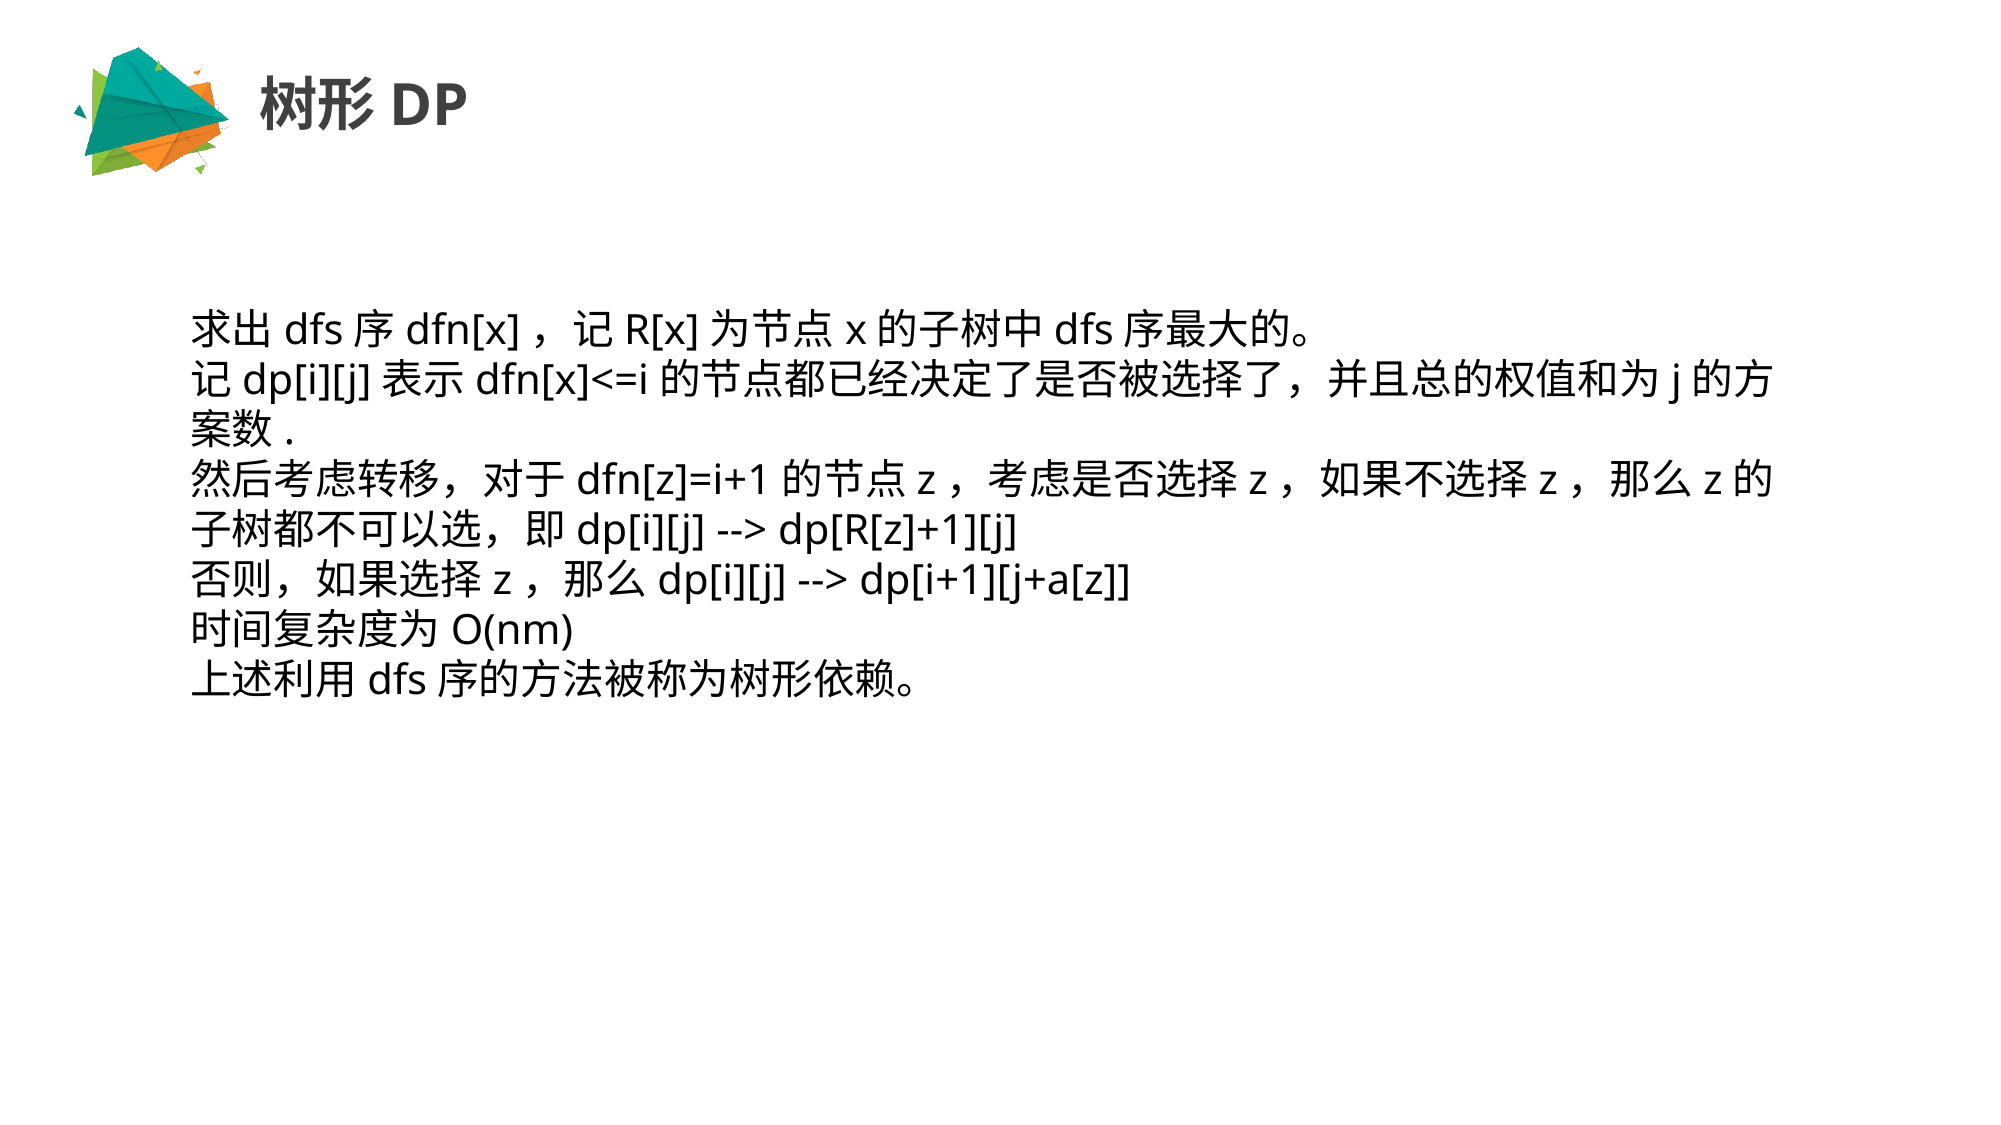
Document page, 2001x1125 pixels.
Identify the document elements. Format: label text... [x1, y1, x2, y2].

picture [55, 47, 232, 178]
text_box 求出dfs序dfn[x]，记R[x]为节点x的子树中dfs序最大的。 记dp[i][j]表示dfn[x]<=i的节点都已经决定了是否被选择了，并且总的权值和为j的方案数. 然后考虑转移，对于dfn[z]=i+1的节点z，考虑是否选择z，如果不选择z，那么z的子树都不可以选，即dp[i][j] --> dp[R[z]+1][j] 否则，如果选择z，那么dp[i][j] --> dp[i+1][j+a[z]] 时间复杂度为O(nm) 上述利用dfs序的方法被称为树形依赖。 [175, 295, 1825, 711]
text_box 树形DP [251, 59, 793, 145]
